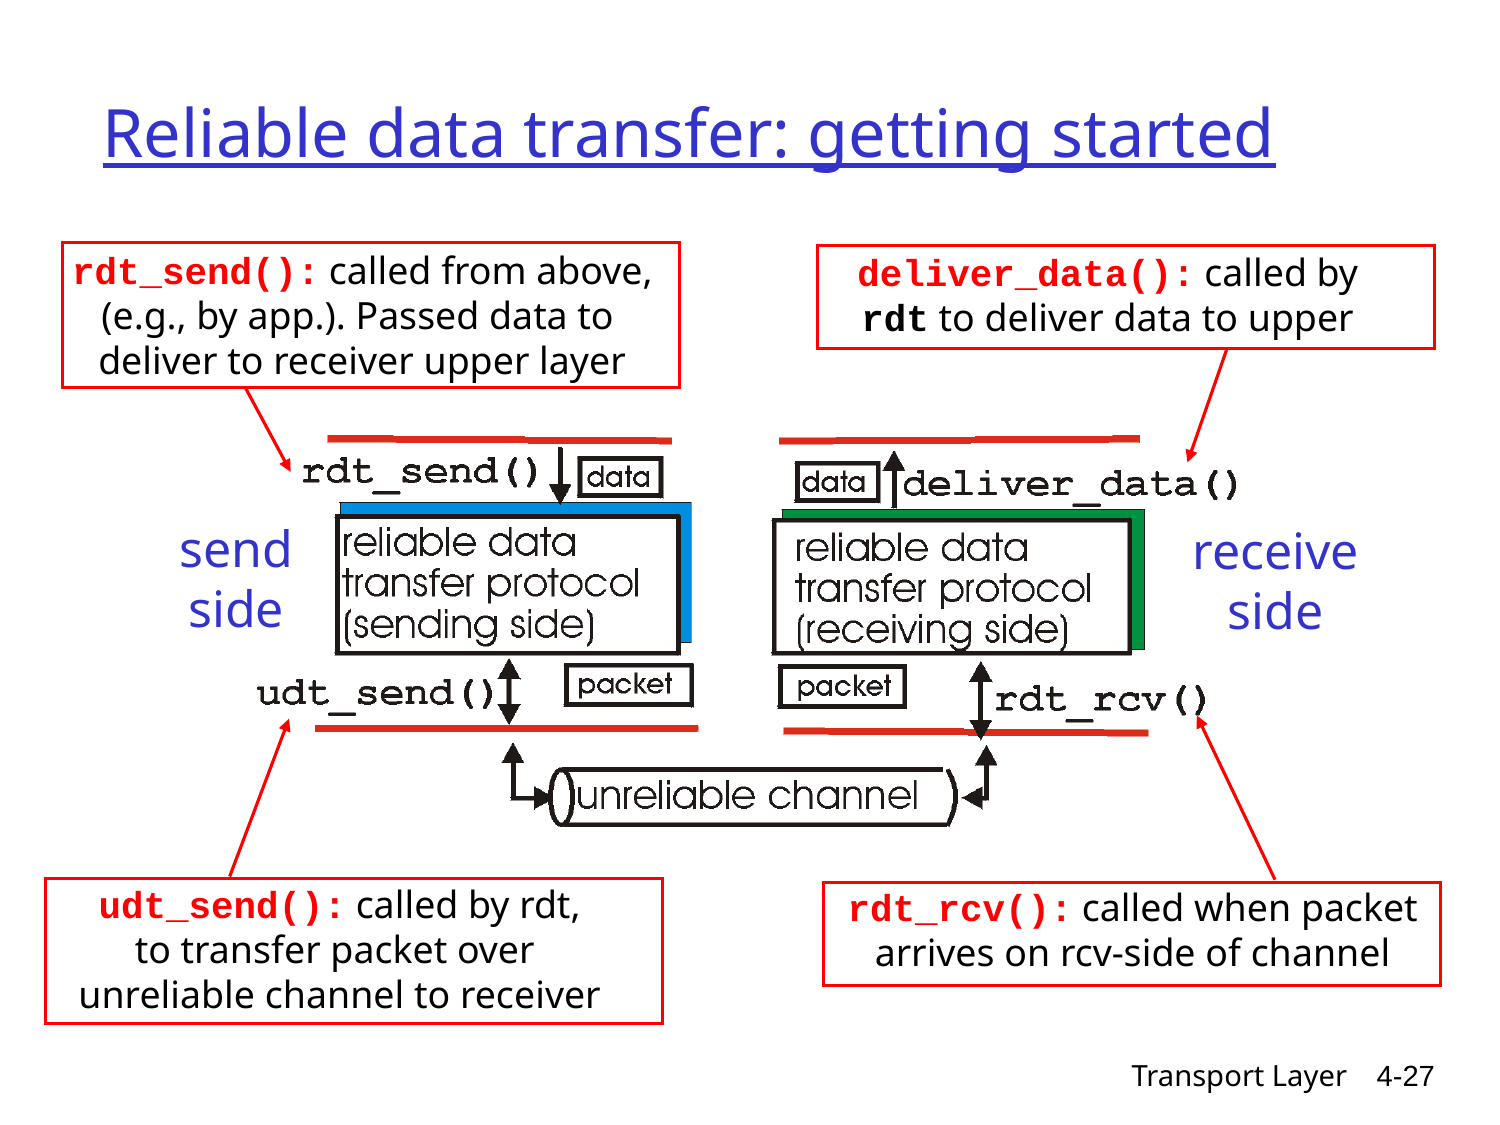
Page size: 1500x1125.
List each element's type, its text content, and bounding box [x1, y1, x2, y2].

picture [255, 434, 1236, 827]
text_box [816, 240, 1435, 463]
slide_number 4-27 [1338, 1049, 1451, 1125]
text_box send side [164, 510, 250, 646]
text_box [36, 239, 688, 473]
title Reliable data transfer: getting started [87, 37, 1363, 226]
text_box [45, 718, 663, 1025]
footer Transport Layer [887, 1049, 1338, 1125]
text_box receive side [1240, 512, 1375, 647]
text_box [807, 715, 1459, 987]
